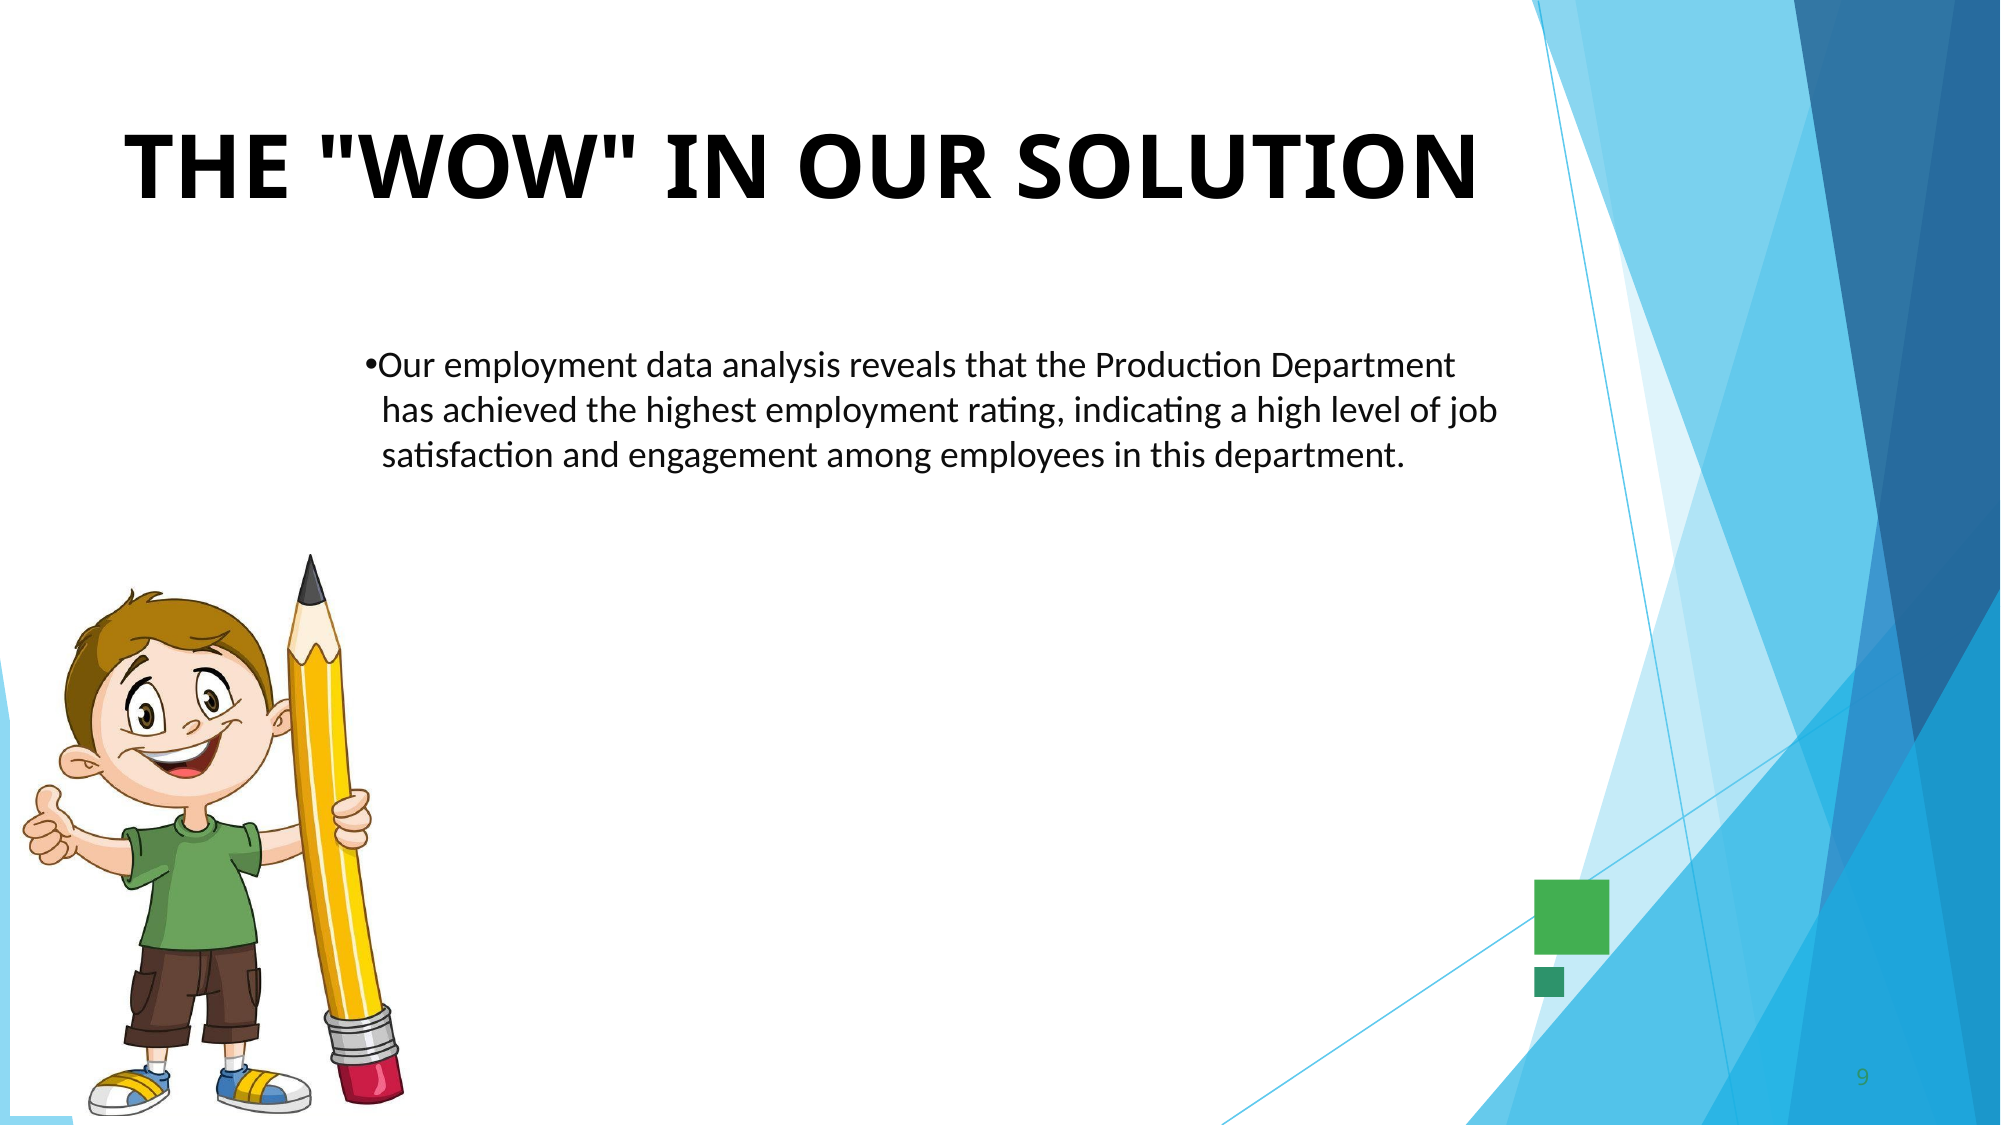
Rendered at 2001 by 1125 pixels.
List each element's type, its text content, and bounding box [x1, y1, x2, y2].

text_box Our employment data analysis reveals that the Production Department has achieved the highest employment rating, indicating a high level of job satisfaction and engagement among employees in this department. [349, 333, 1750, 483]
text_box 9 [1849, 1061, 1888, 1095]
text_box [1534, 879, 1610, 955]
title THE "WOW" IN OUR SOLUTION [121, 107, 1513, 298]
text_box [1534, 967, 1565, 997]
picture [10, 554, 416, 1116]
